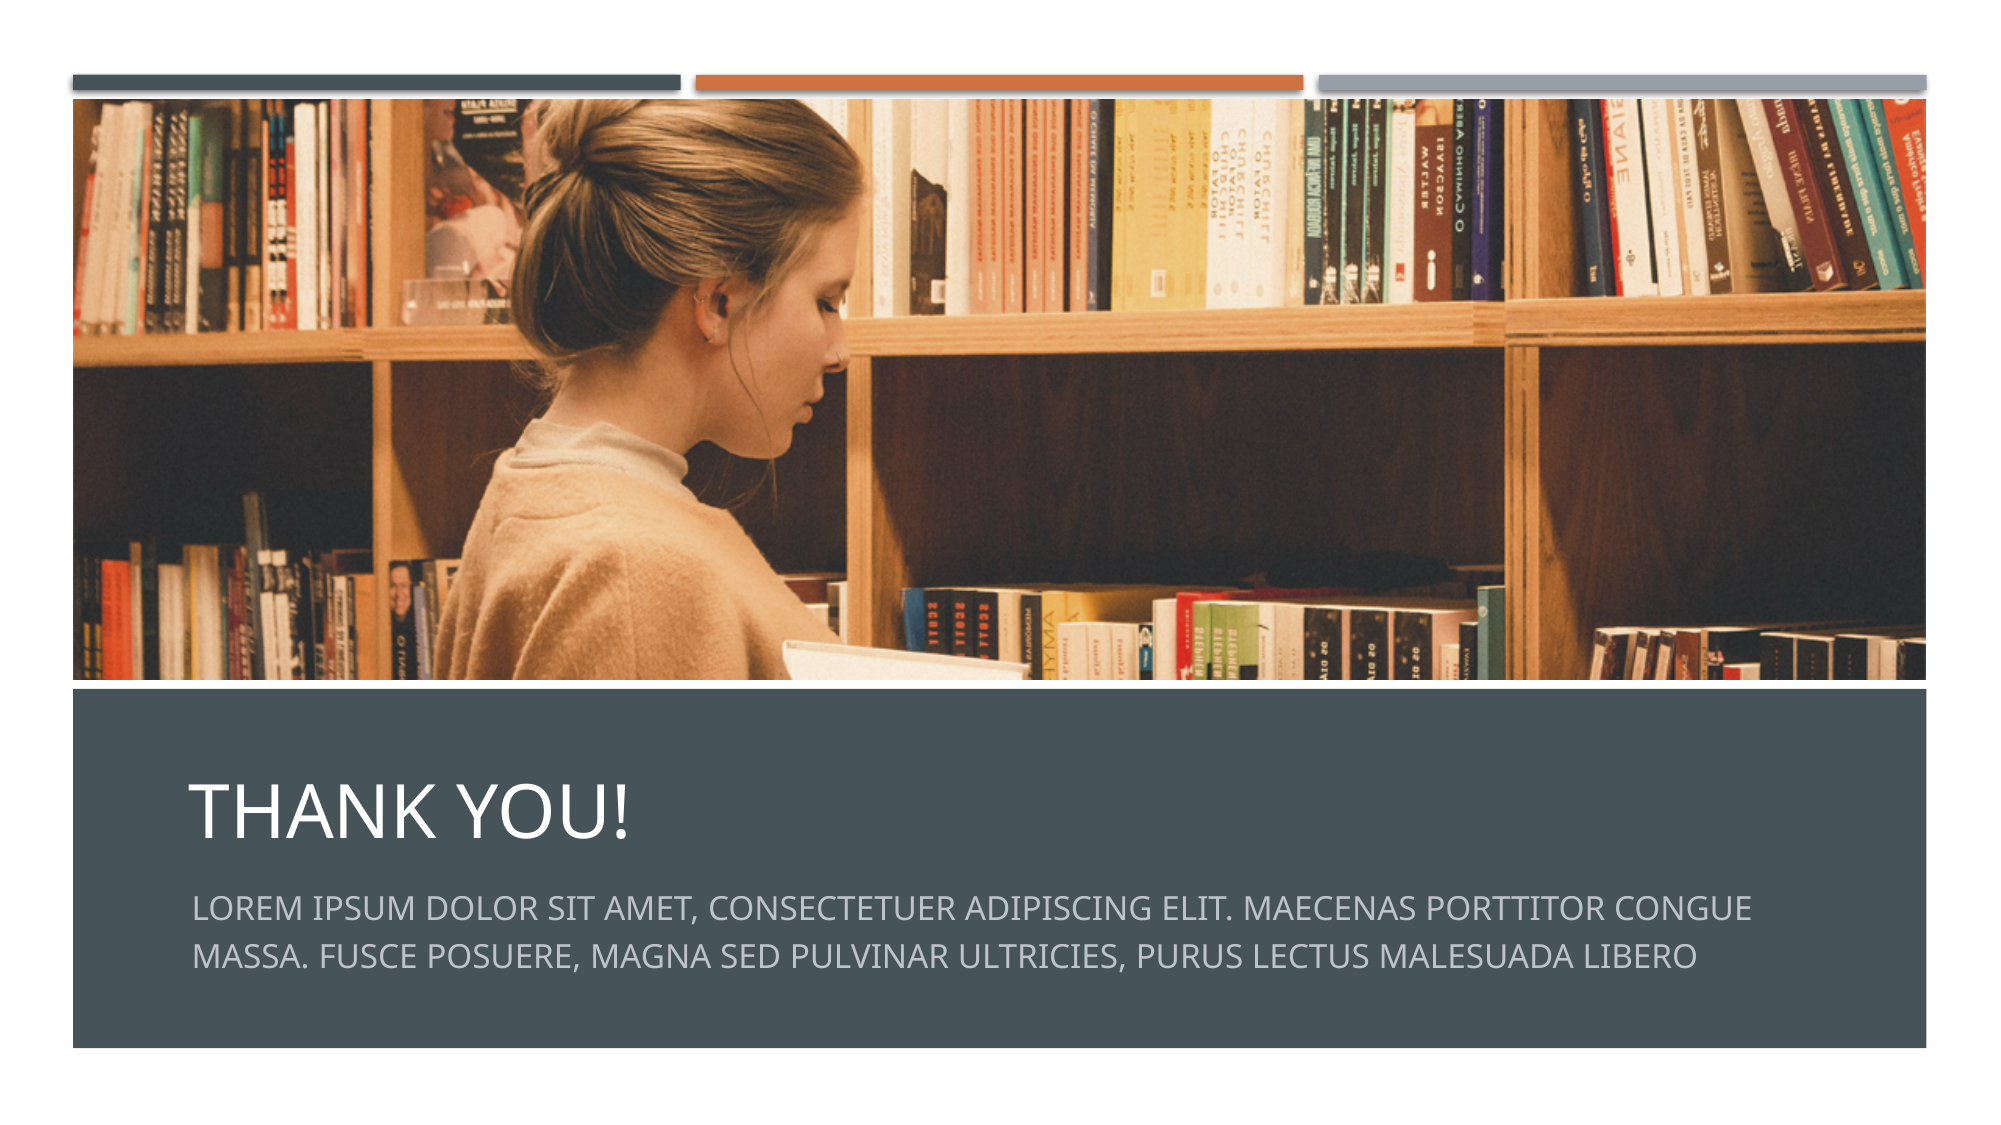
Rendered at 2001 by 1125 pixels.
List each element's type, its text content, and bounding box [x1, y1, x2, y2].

title THANK YOU! [173, 699, 1715, 862]
list Lorem ipsum dolor sit amet, consectetuer adipiscing elit. Maecenas porttitor congue massa. Fusce posuere, magna sed pulvinar ultricies, purus lectus malesuada libero [176, 872, 1820, 984]
picture [73, 98, 1926, 681]
